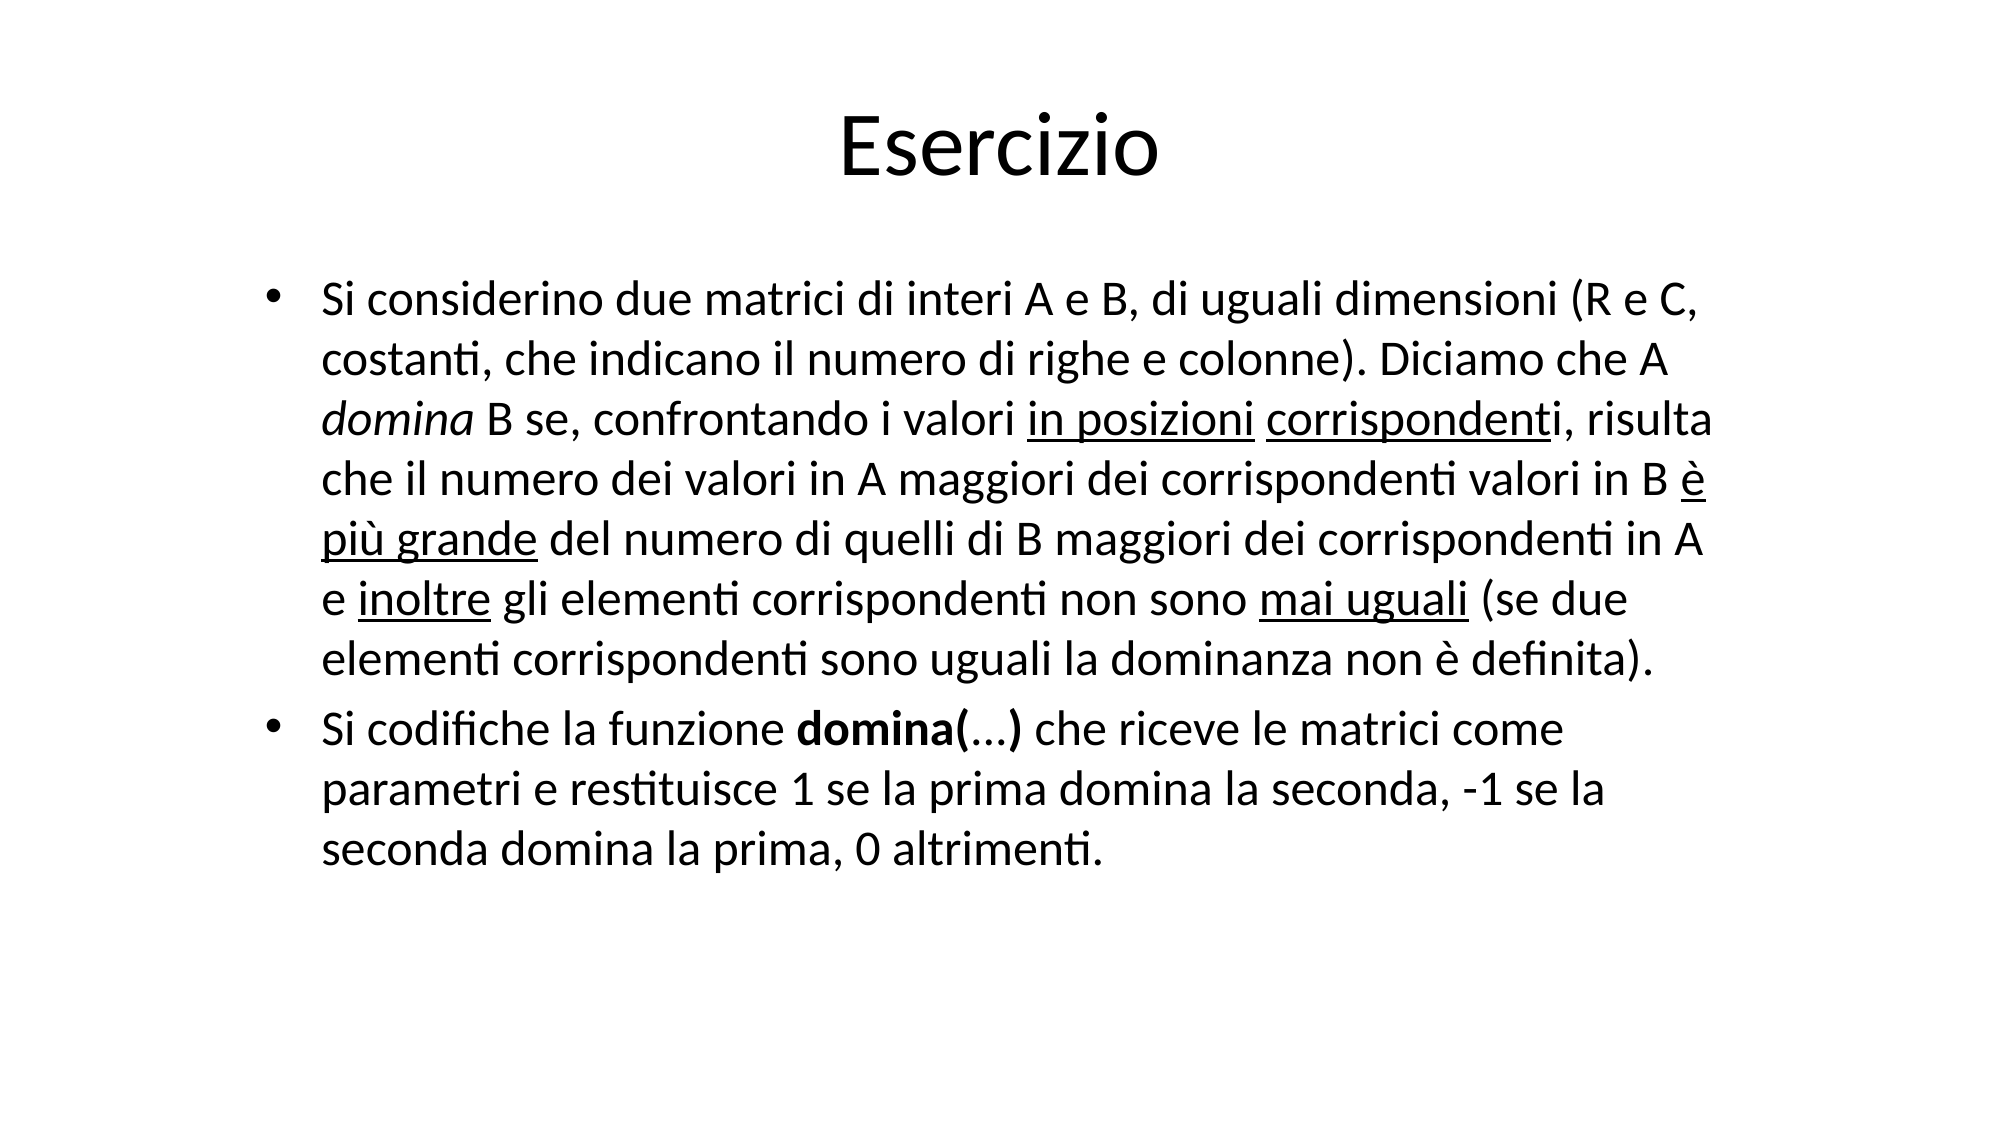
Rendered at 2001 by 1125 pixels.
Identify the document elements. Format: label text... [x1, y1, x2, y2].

title Esercizio [99, 45, 1900, 233]
list Si considerino due matrici di interi A e B, di uguali dimensioni (R e C, costanti, che indicano il numero di righe e colonne). Diciamo che A domina B se, confrontando i valori in posizioni corrispondenti, risulta che il numero dei valori in A maggiori dei corrispondenti valori in B è più grande del numero di quelli di B maggiori dei corrispondenti in A e inoltre gli elementi corrispondenti non sono mai uguali (se due elementi corrispondenti sono uguali la dominanza non è definita). Si codifiche la funzione domina(...) che riceve le matrici come parametri e restituisce 1 se la prima domina la seconda, -1 se la seconda domina la prima, 0 altrimenti. [249, 257, 1750, 1125]
